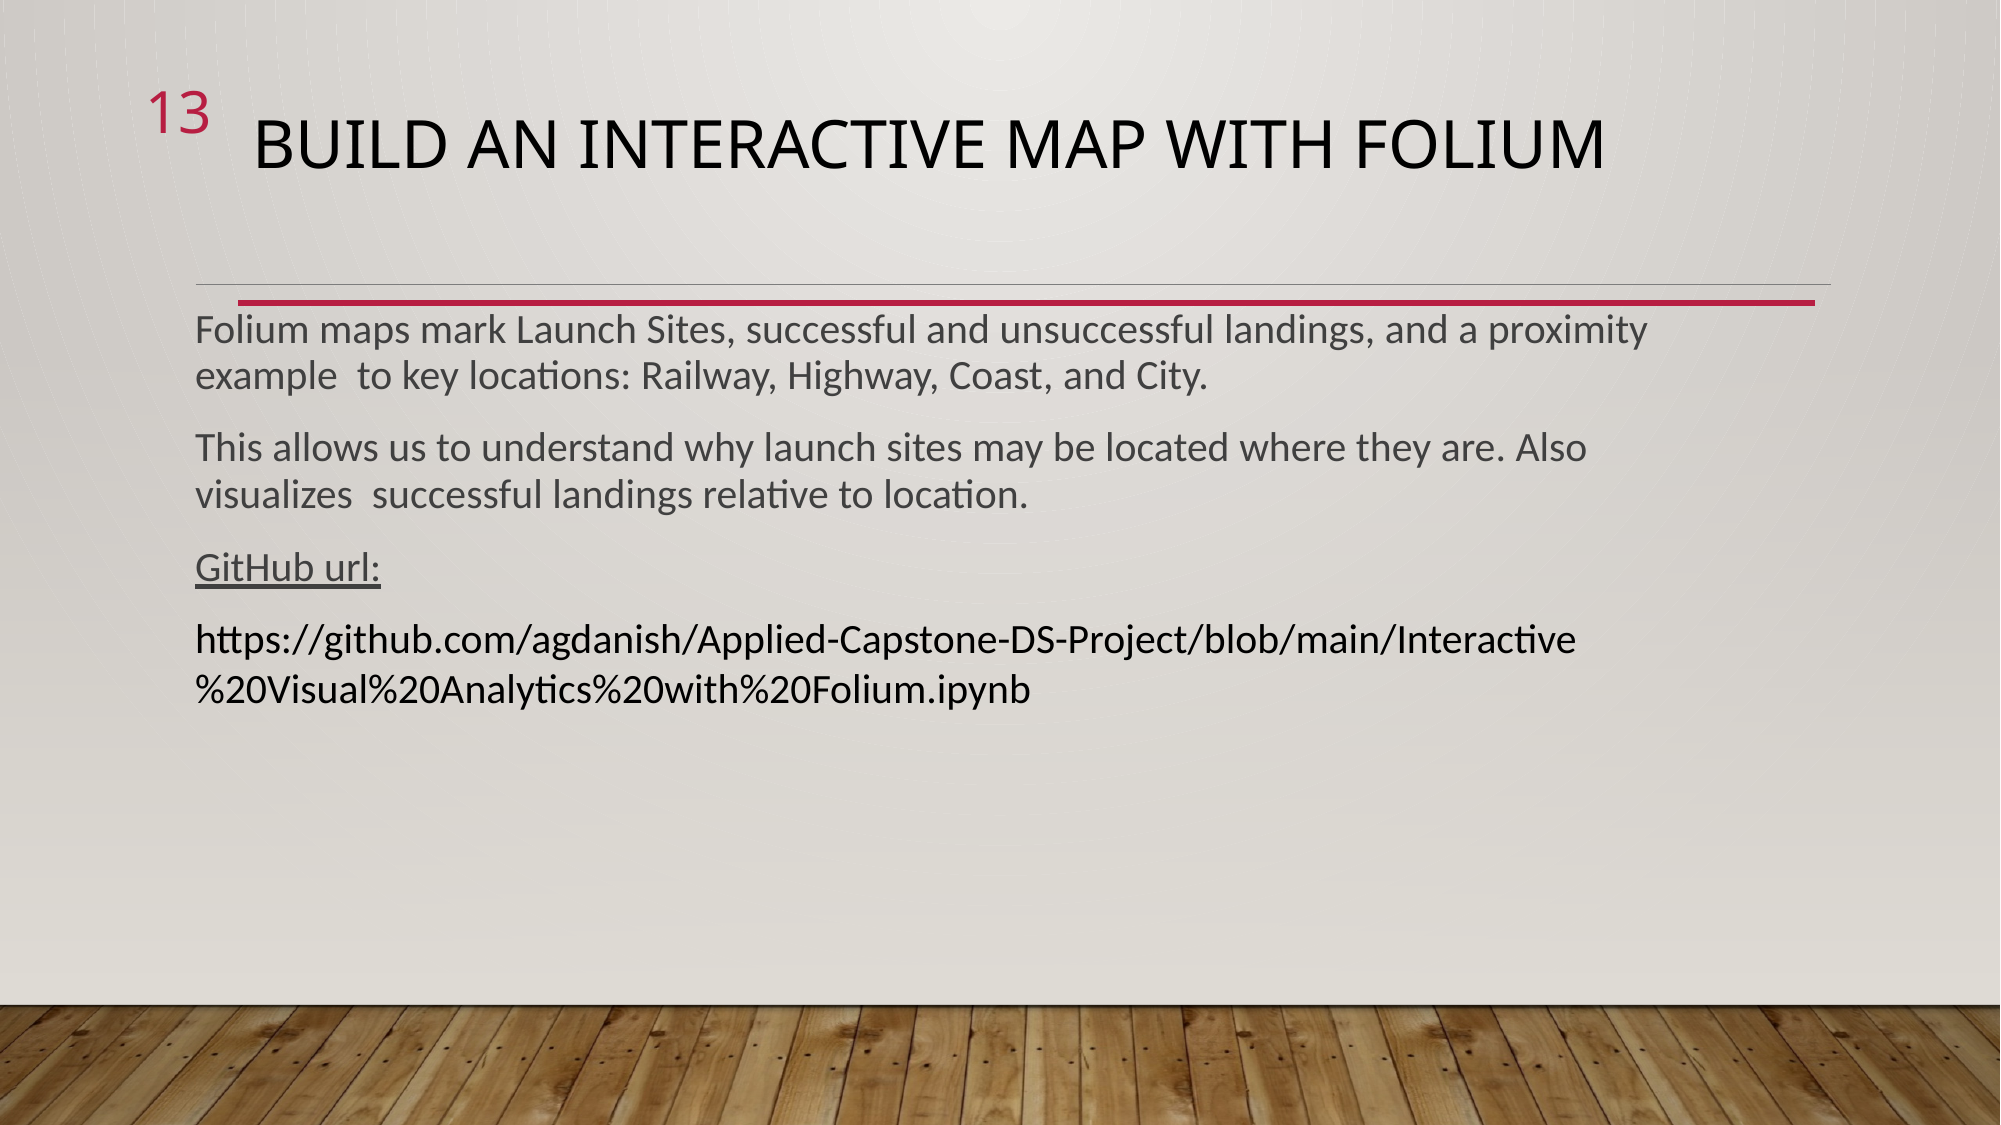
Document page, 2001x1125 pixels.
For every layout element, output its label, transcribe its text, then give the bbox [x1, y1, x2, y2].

picture [0, 1005, 2000, 1125]
text_box Folium maps mark Launch Sites, successful and unsuccessful landings, and a proximity example to key locations: Railway, Highway, Coast, and City. This allows us to understand why launch sites may be located where they are. Also visualizes successful landings relative to location. GitHub url: https://github.com/agdanish/Applied-Capstone-DS-Project/blob/main/Interactive%20Visual%20Analytics%20with%20Folium.ipynb [192, 299, 1795, 712]
title Build an interactive map with Folium [249, 99, 1683, 290]
slide_number 13 [78, 131, 212, 784]
